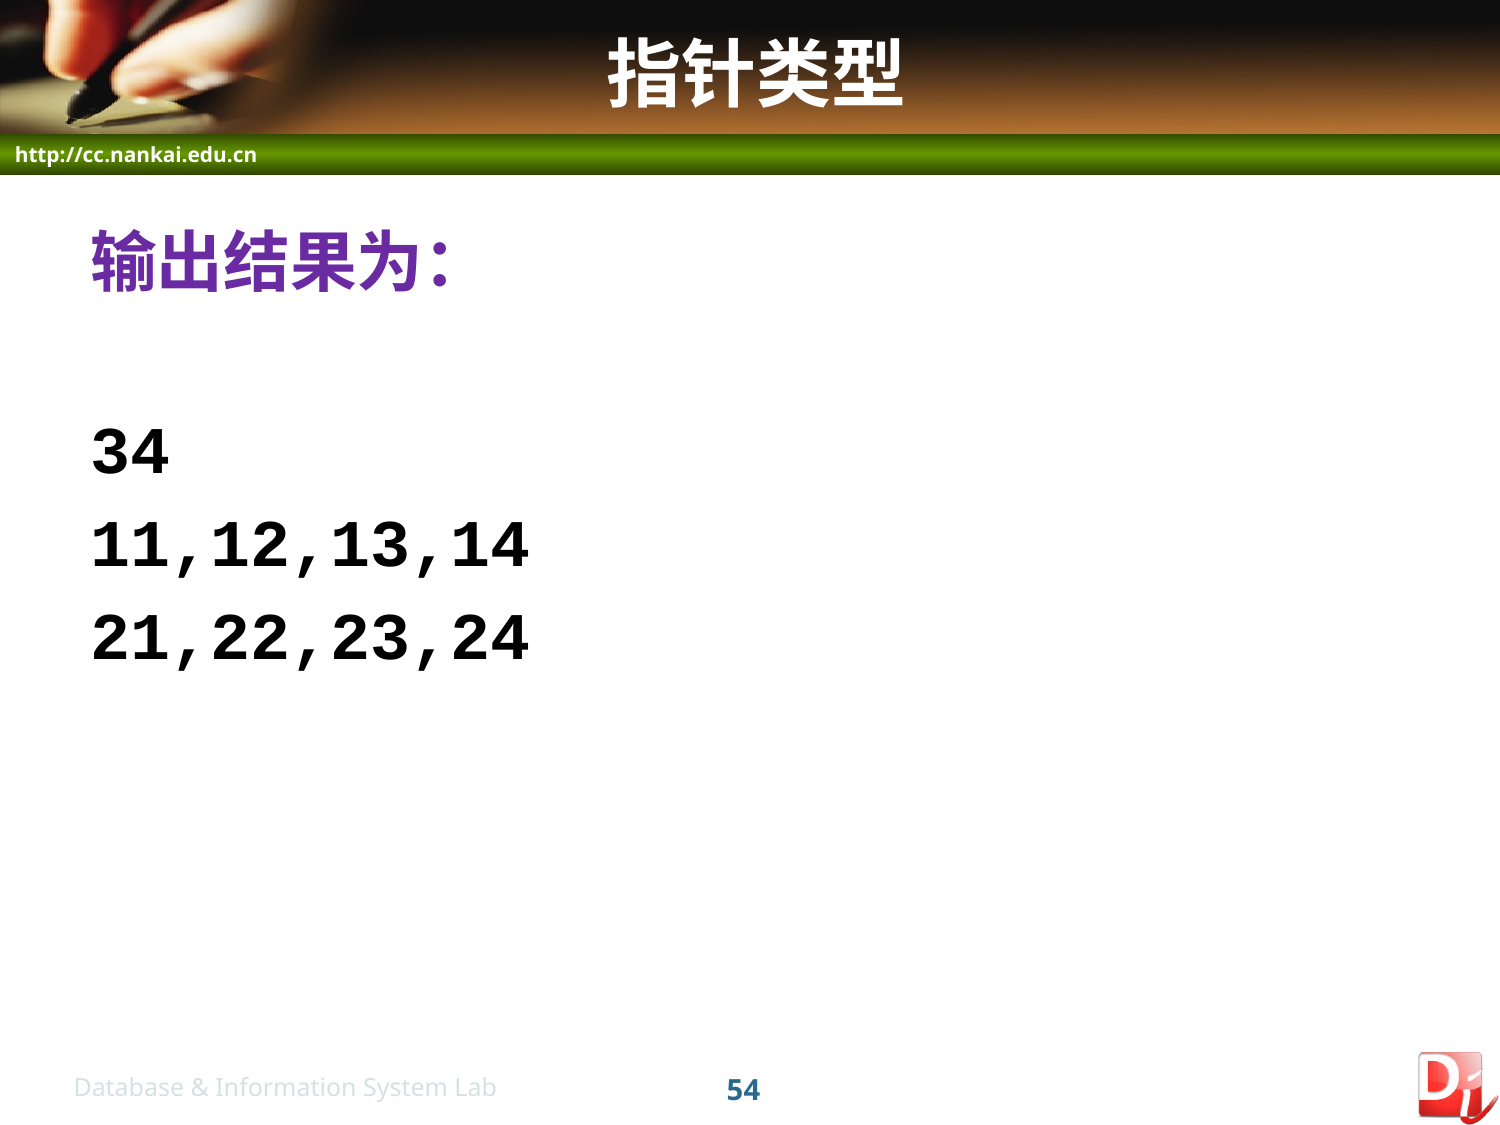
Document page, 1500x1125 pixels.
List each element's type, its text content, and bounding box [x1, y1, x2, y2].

list 输出结果为： 34 11,12,13,14 21,22,23,24 [74, 212, 1413, 1038]
footer Database & Information System Lab [58, 1064, 598, 1114]
title 指针类型 [74, 24, 1438, 118]
slide_number 54 [607, 1063, 880, 1112]
picture [0, 0, 1500, 134]
picture [1417, 1052, 1500, 1125]
